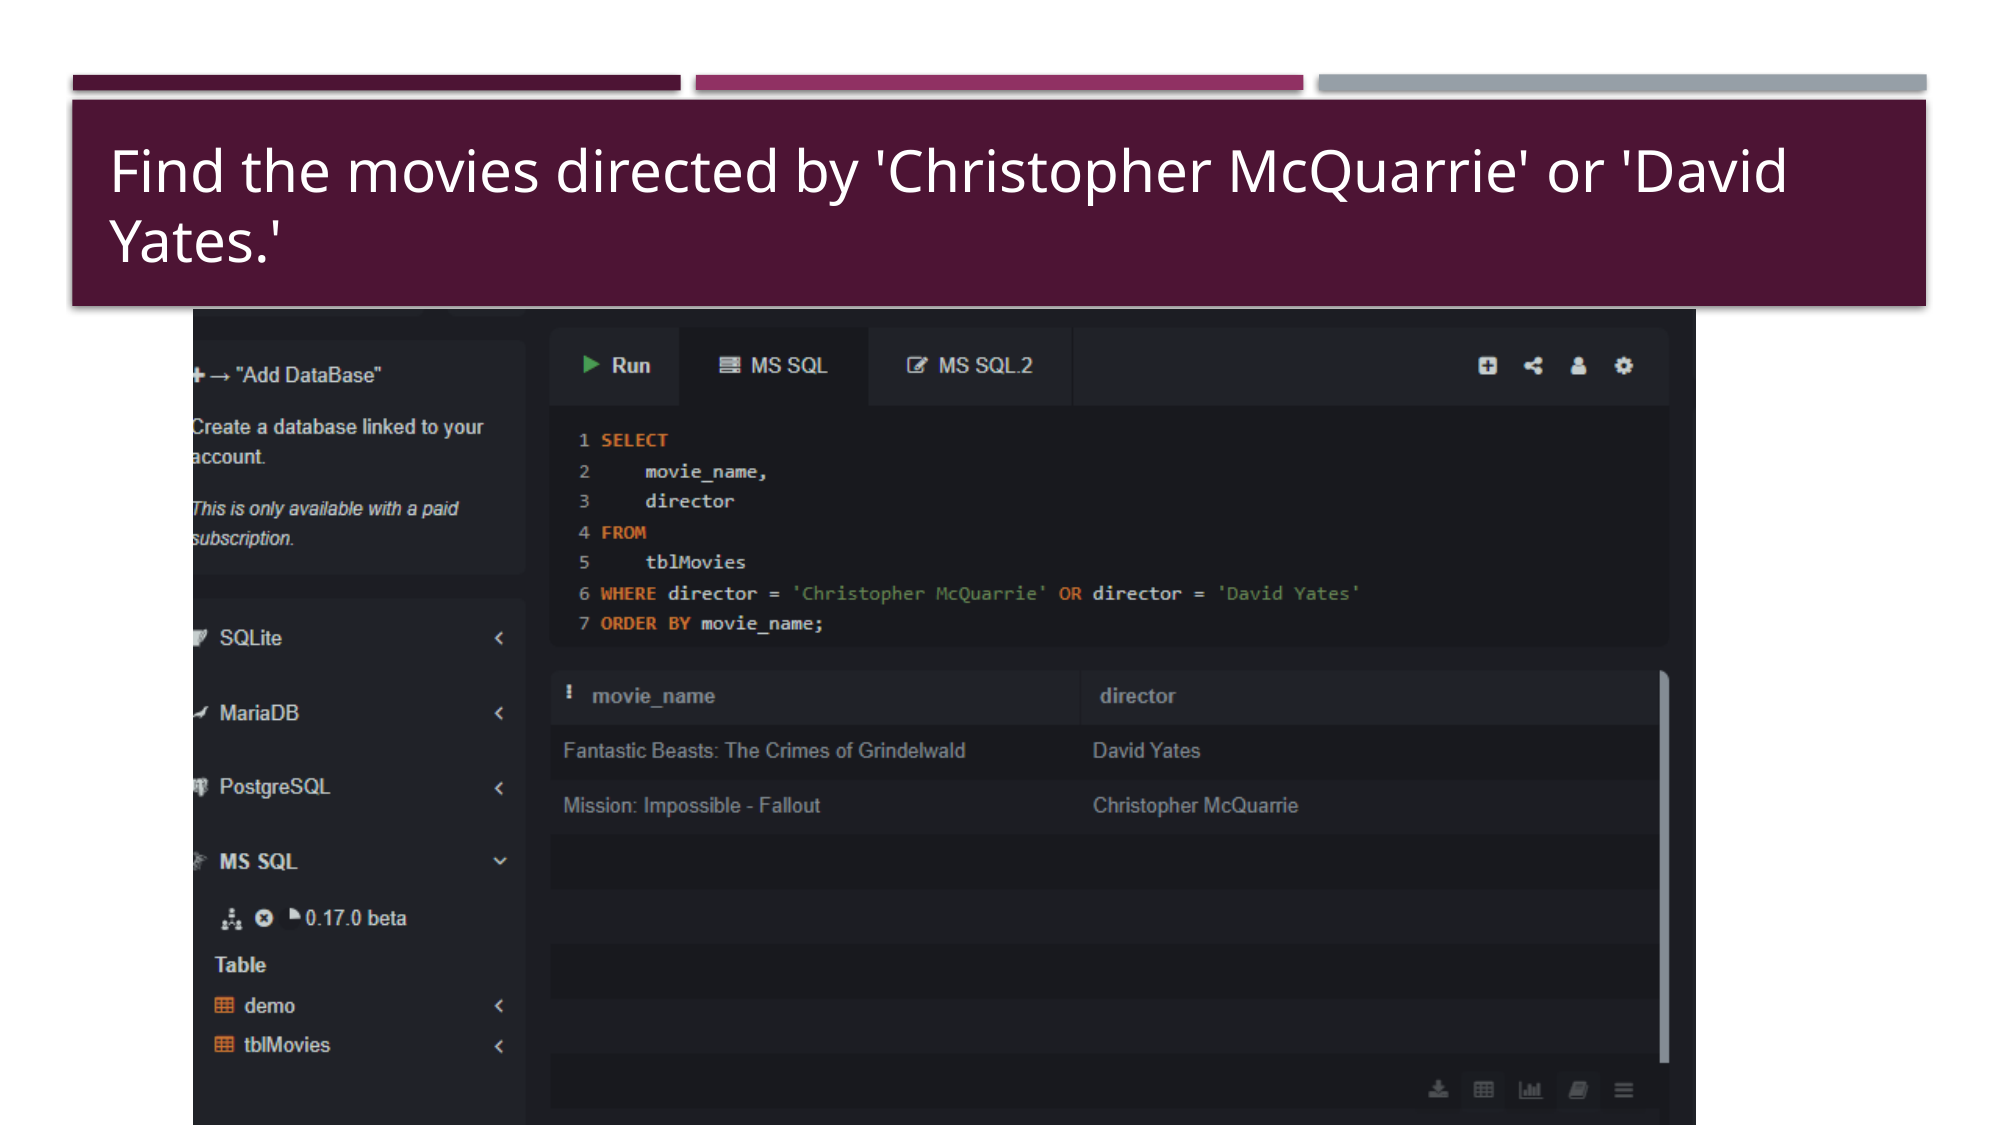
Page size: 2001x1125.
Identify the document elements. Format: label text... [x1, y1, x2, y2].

title Find the movies directed by 'Christopher McQuarrie' or 'David Yates.' [94, 119, 1904, 282]
picture [192, 309, 1696, 1125]
